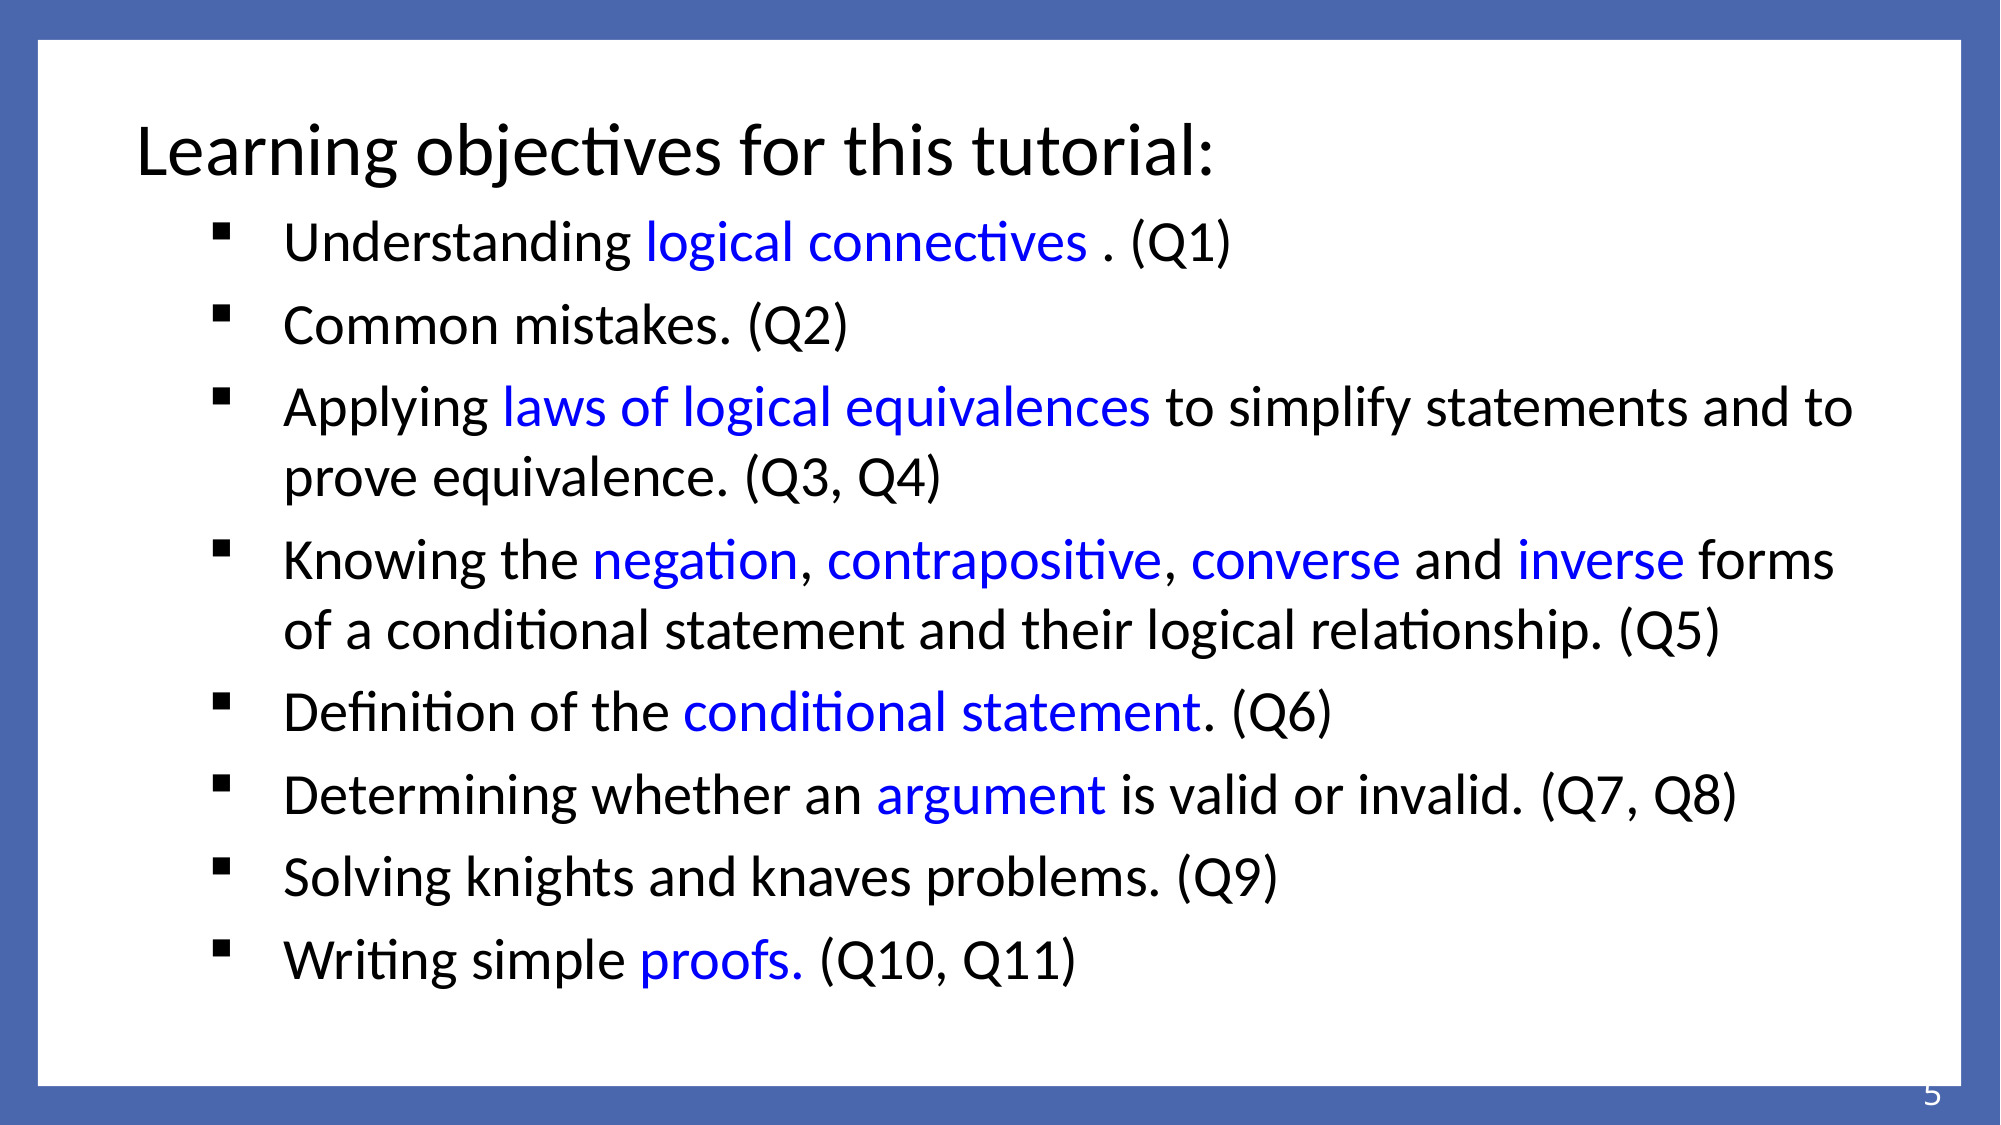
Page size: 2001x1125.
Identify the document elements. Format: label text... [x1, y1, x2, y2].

slide_number 5 [1677, 1065, 1958, 1125]
